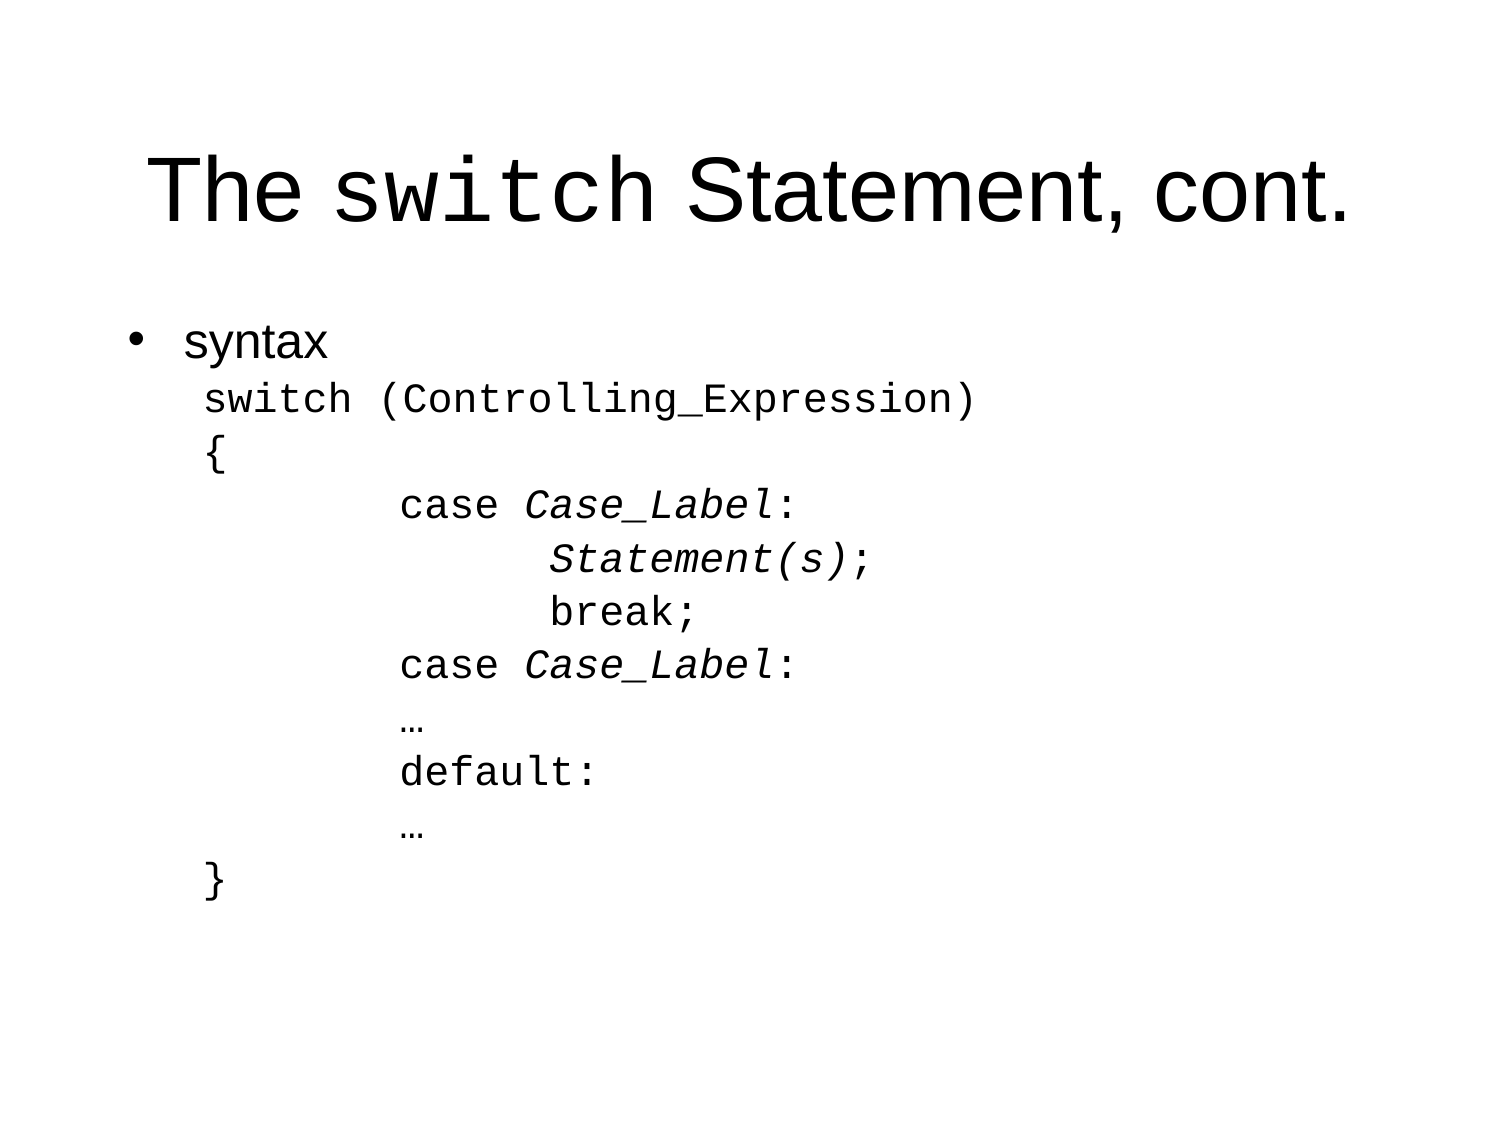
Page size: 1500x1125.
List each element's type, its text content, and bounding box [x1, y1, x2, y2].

title The switch Statement, cont. [112, 83, 1388, 287]
list syntax switch (Controlling_Expression) { case Case_Label: Statement(s); break; case Case_Label: … default: … } [112, 300, 1388, 954]
